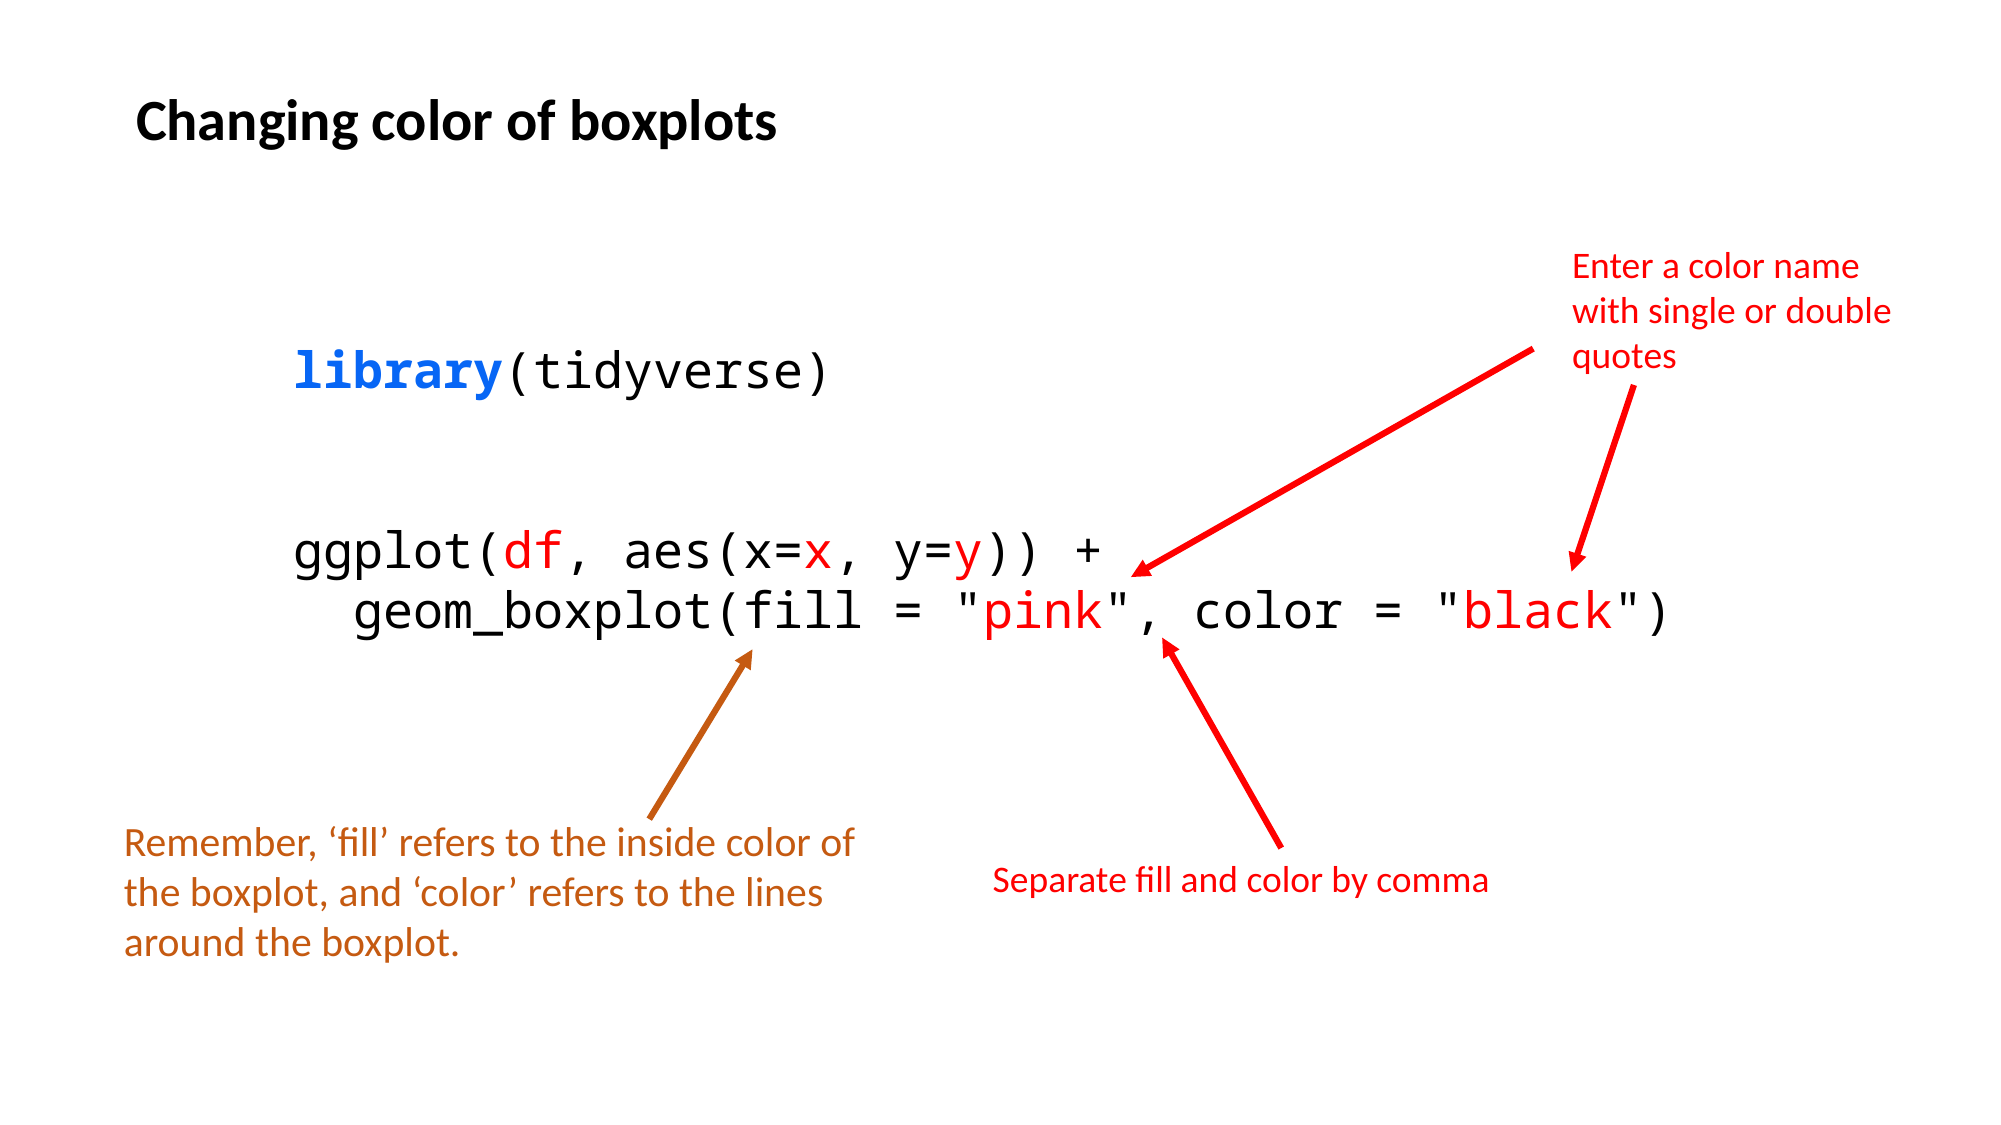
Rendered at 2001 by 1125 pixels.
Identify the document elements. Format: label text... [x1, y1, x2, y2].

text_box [1130, 348, 1534, 578]
text_box Enter a color name with single or double quotes [1557, 233, 1939, 384]
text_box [1571, 384, 1634, 572]
text_box Separate fill and color by comma [978, 848, 1506, 908]
text_box Remember, ‘fill’ refers to the inside color of the boxplot, and ‘color’ refers to the lines around the boxplot. [108, 807, 873, 973]
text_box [649, 649, 753, 820]
text_box library(tidyverse) ggplot(df, aes(x=x, y=y)) + geom_boxplot(fill = "pink", color = "black") [278, 330, 1714, 646]
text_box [1162, 637, 1282, 849]
text_box Changing color of boxplots [121, 75, 794, 160]
